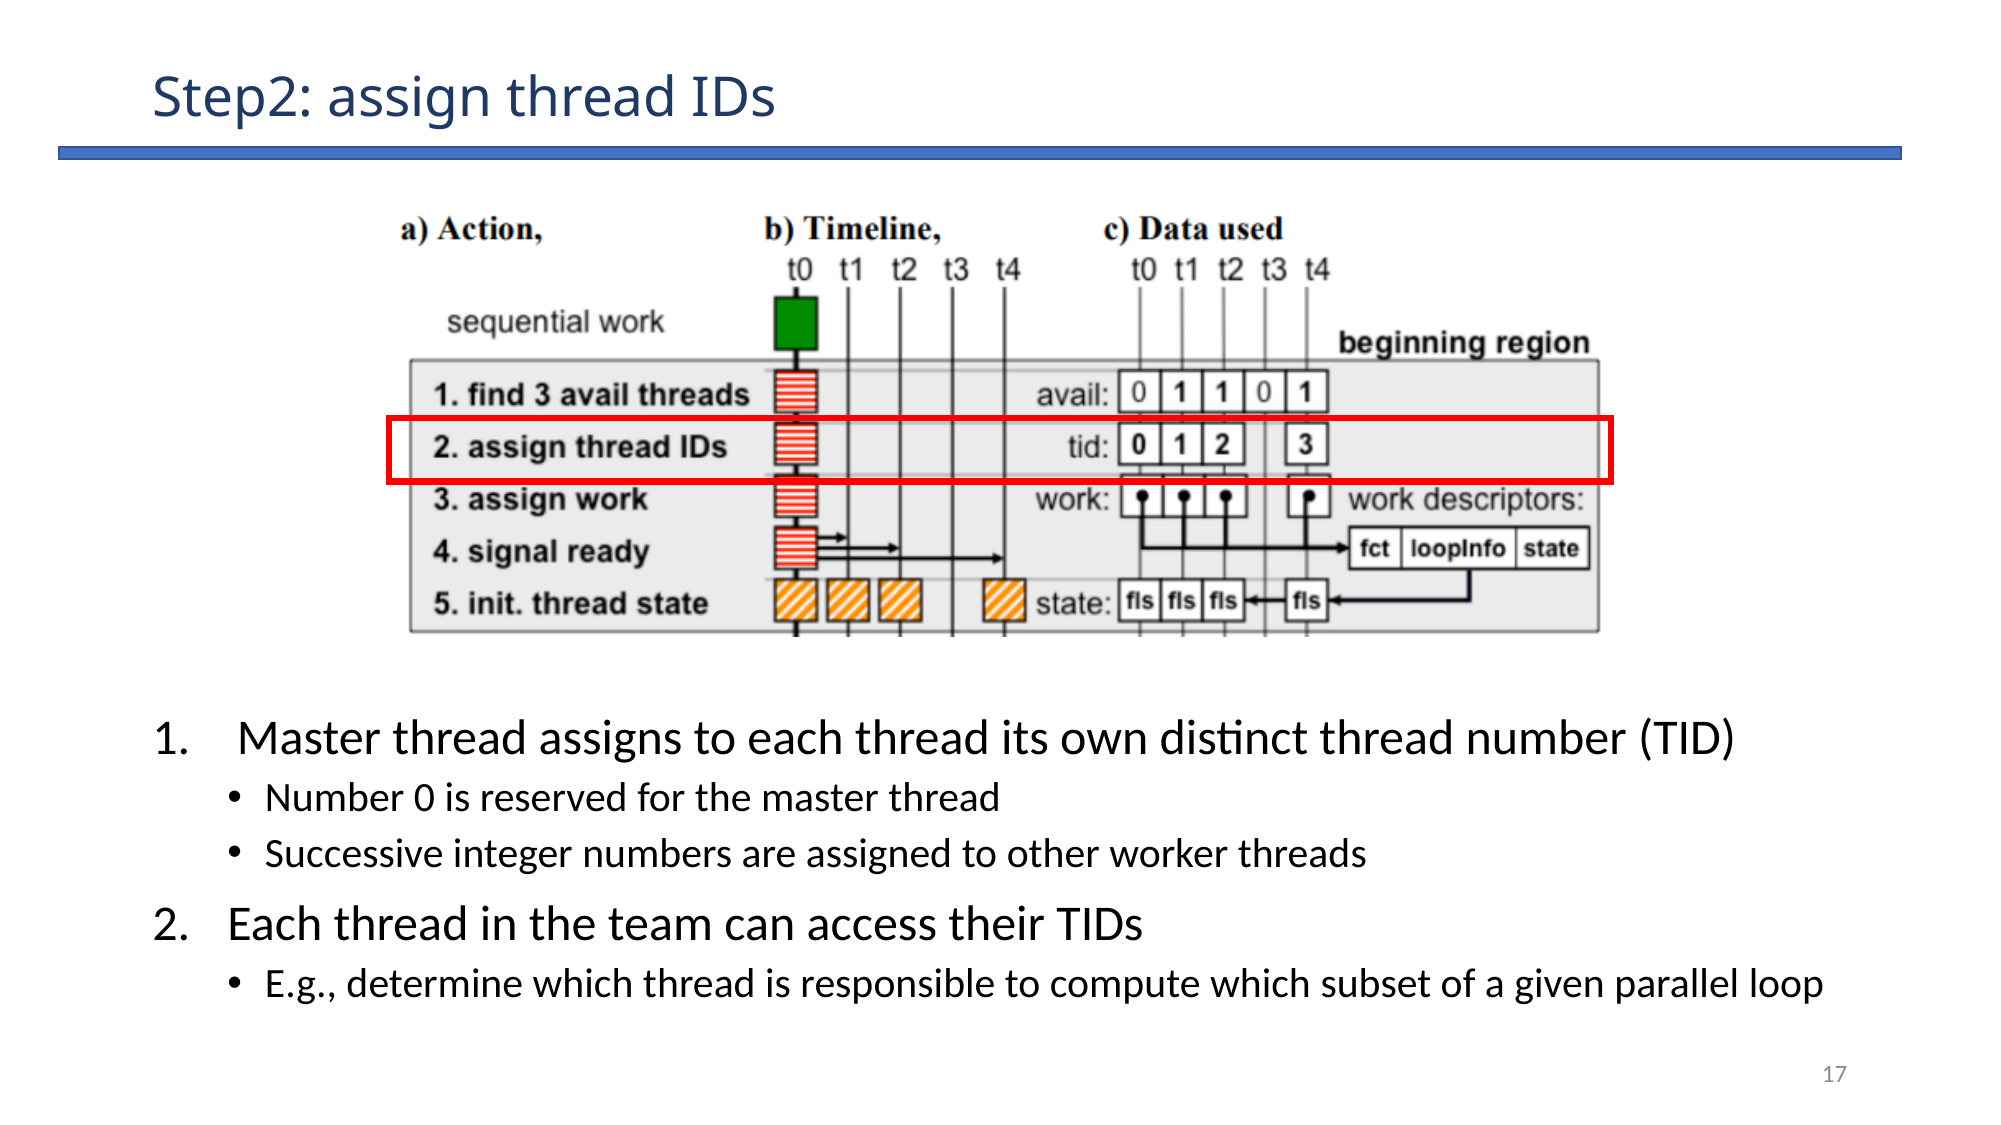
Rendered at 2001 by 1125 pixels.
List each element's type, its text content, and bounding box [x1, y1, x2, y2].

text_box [383, 182, 1617, 637]
title Step2: assign thread IDs [137, 60, 1863, 136]
text_box [58, 146, 1902, 160]
list Master thread assigns to each thread its own distinct thread number (TID) Number 0 is reserved for the master thread Successive integer numbers are assigned to other worker threads Each thread in the team can access their TIDs E.g., determine which thread is responsible to compute which subset of a given parallel loop [137, 703, 1863, 1031]
slide_number 17 [1412, 1042, 1863, 1103]
